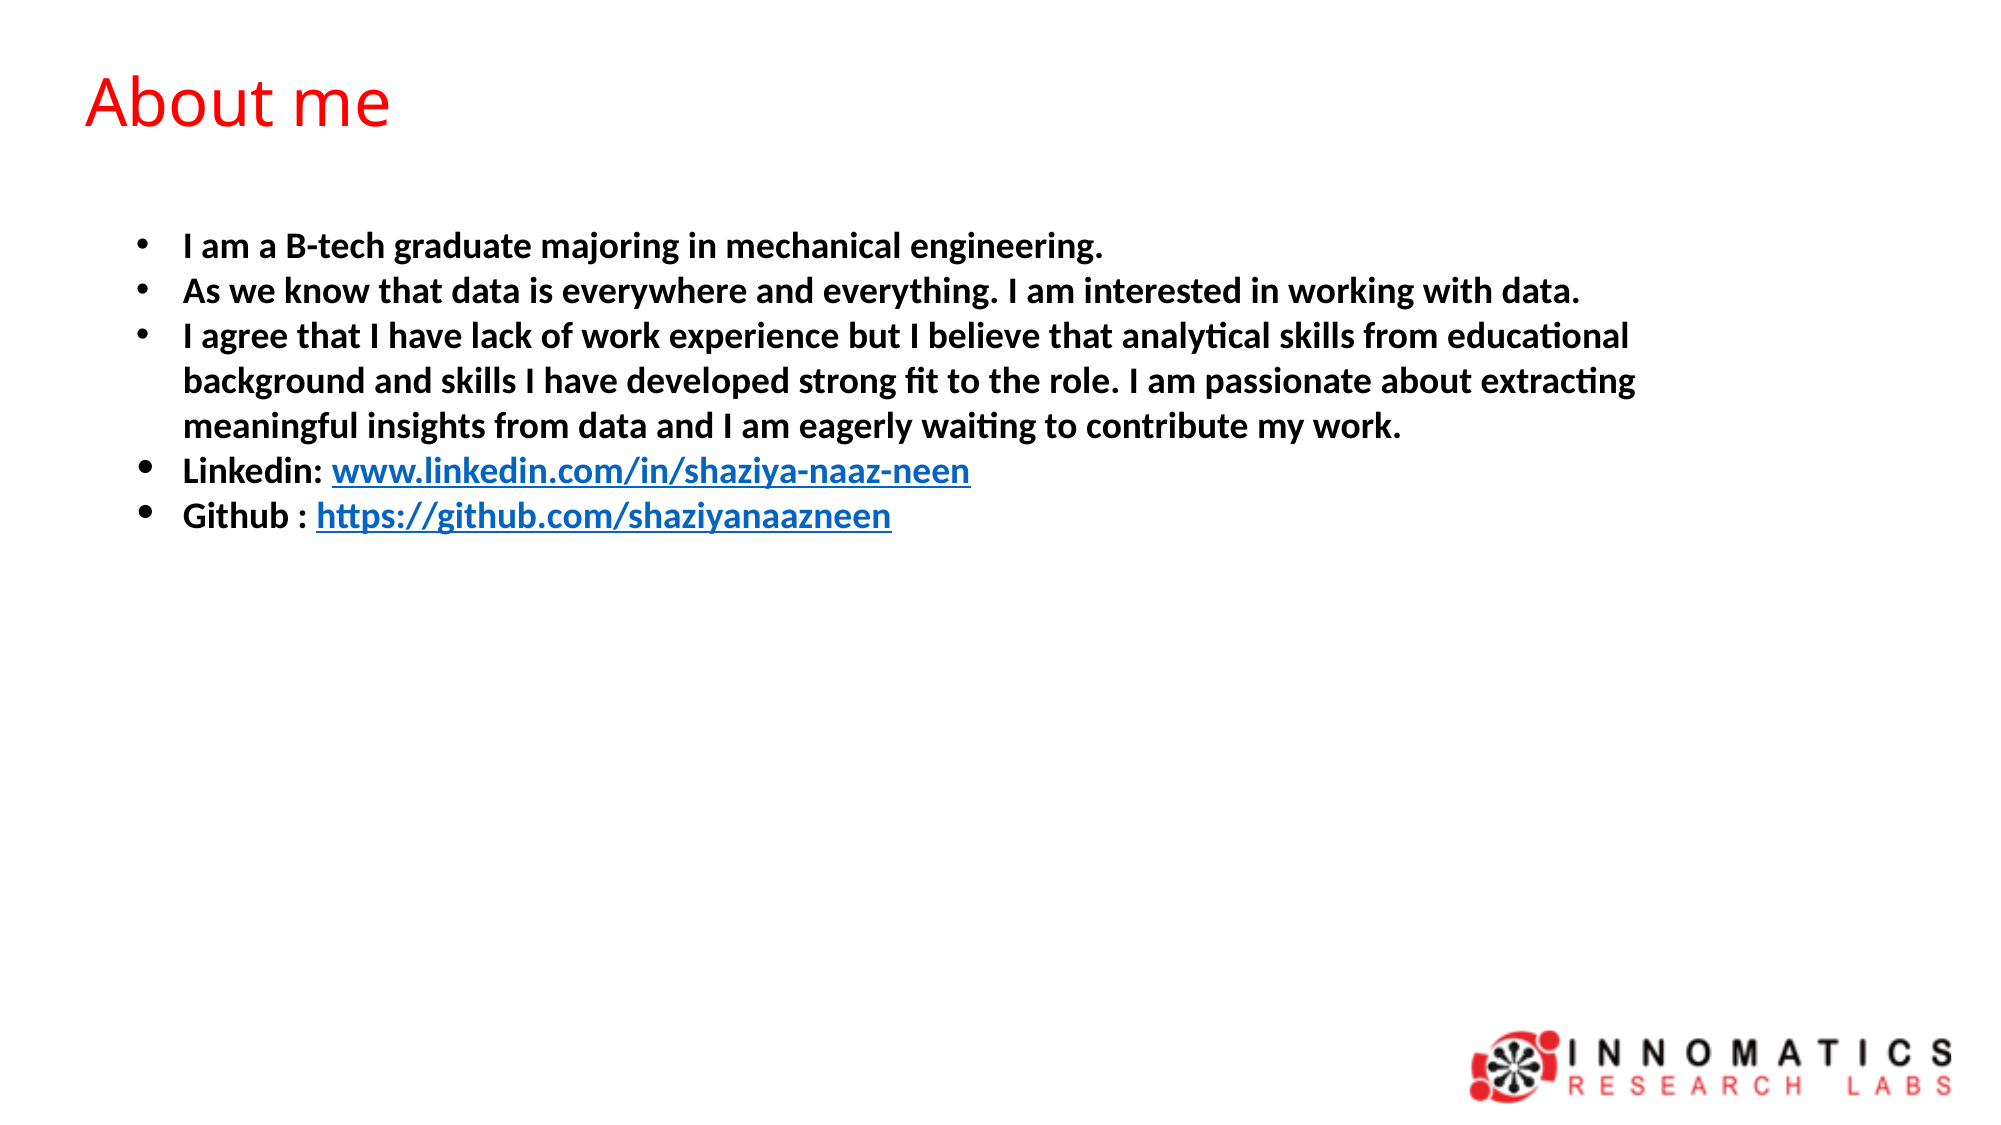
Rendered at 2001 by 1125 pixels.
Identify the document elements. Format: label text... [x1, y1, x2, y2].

text_box I am a B-tech graduate majoring in mechanical engineering. As we know that data is everywhere and everything. I am interested in working with data. I agree that I have lack of work experience but I believe that analytical skills from educational background and skills I have developed strong fit to the role. I am passionate about extracting meaningful insights from data and I am eagerly waiting to contribute my work. Linkedin: www.linkedin.com/in/shaziya-naaz-neen Github : https://github.com/shaziyanaazneen [121, 213, 1654, 544]
text_box About me [70, 68, 1071, 148]
picture [1445, 1014, 1975, 1125]
